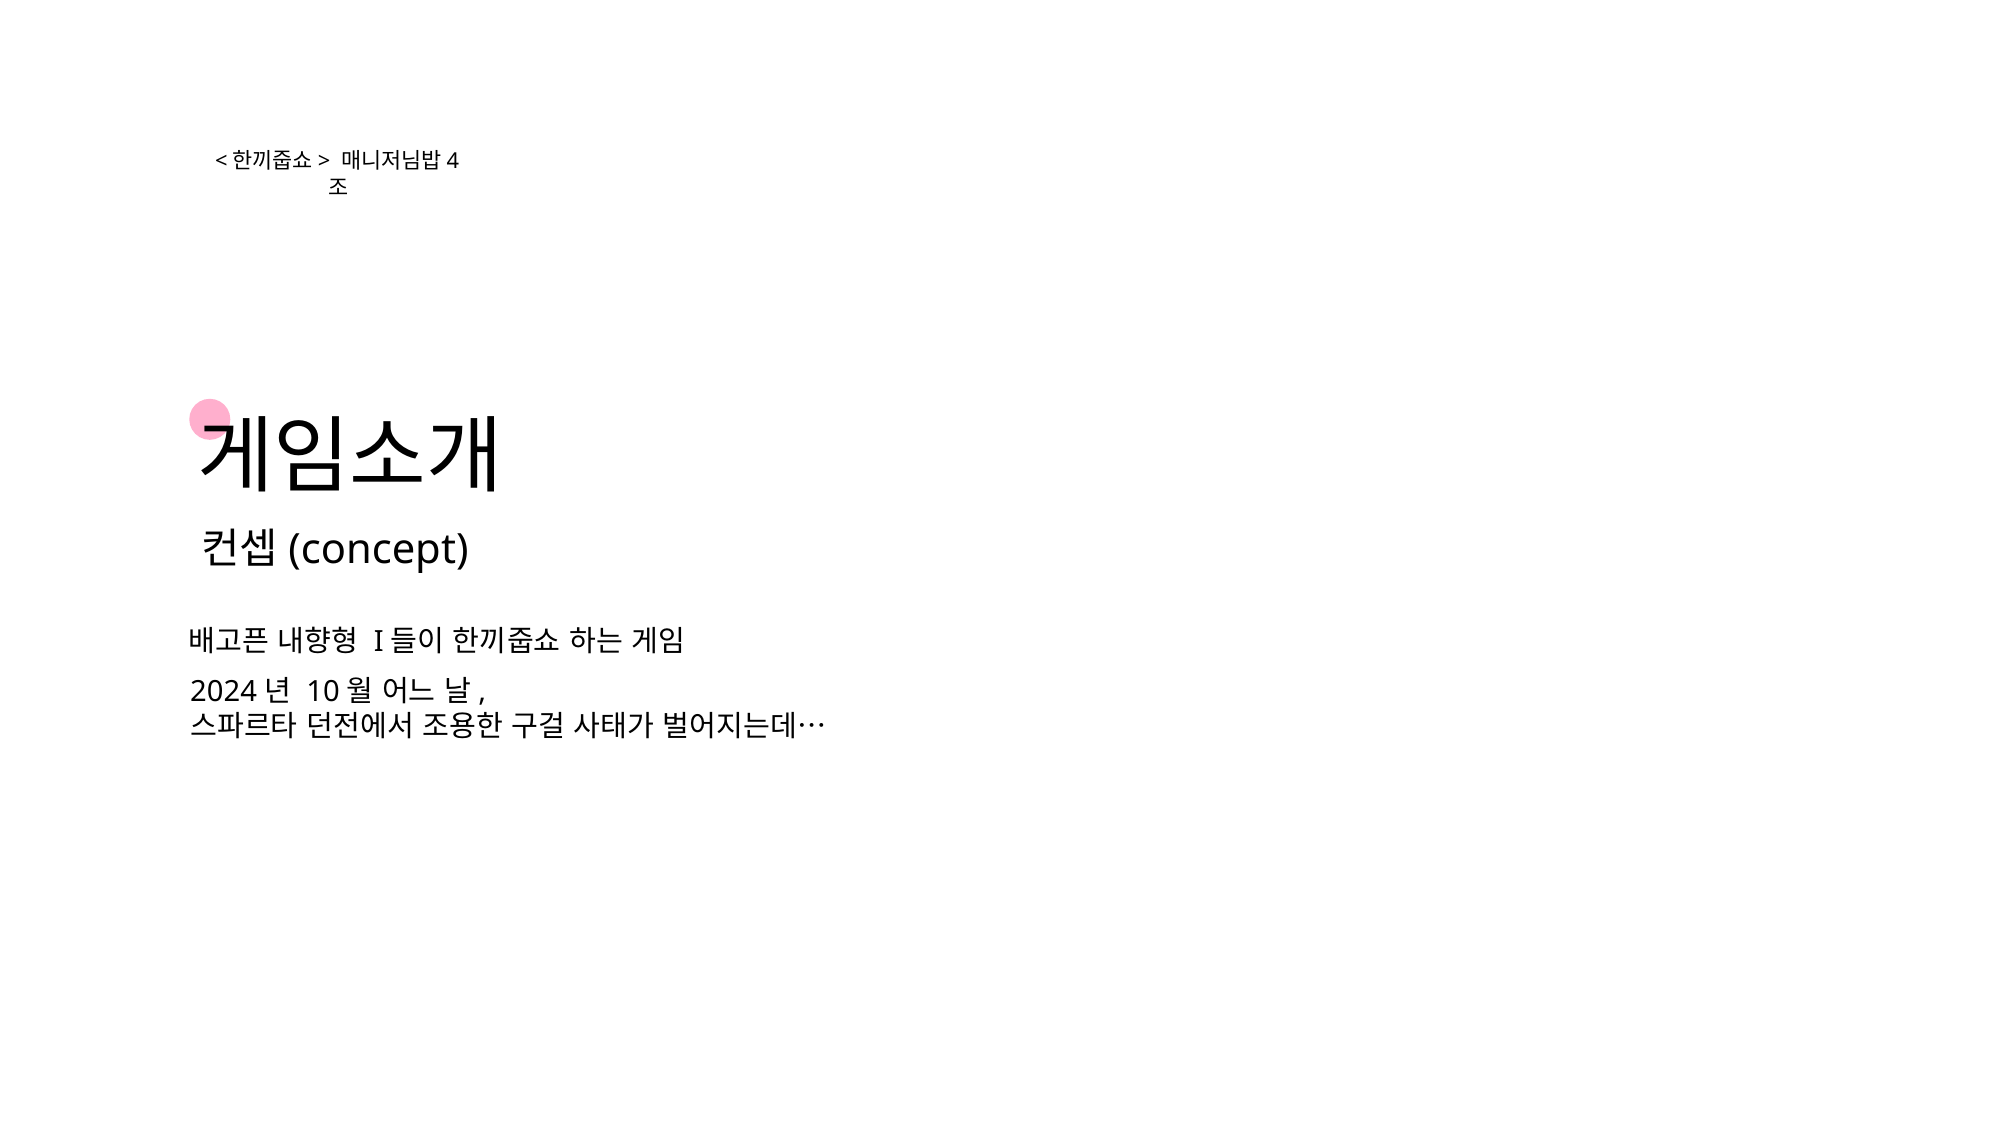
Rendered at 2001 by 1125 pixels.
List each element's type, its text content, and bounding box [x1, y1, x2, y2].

text_box <한끼줍쇼> 매니저님밥4조 [200, 139, 476, 207]
text_box 2024년 10월 어느 날, 스파르타 던전에서 조용한 구걸 사태가 벌어지는데… [175, 665, 851, 750]
text_box 배고픈 내향형 I들이 한끼줍쇼 하는 게임 [173, 614, 701, 665]
text_box 컨셉(concept) [186, 513, 484, 579]
text_box 게임소개 [182, 394, 518, 509]
